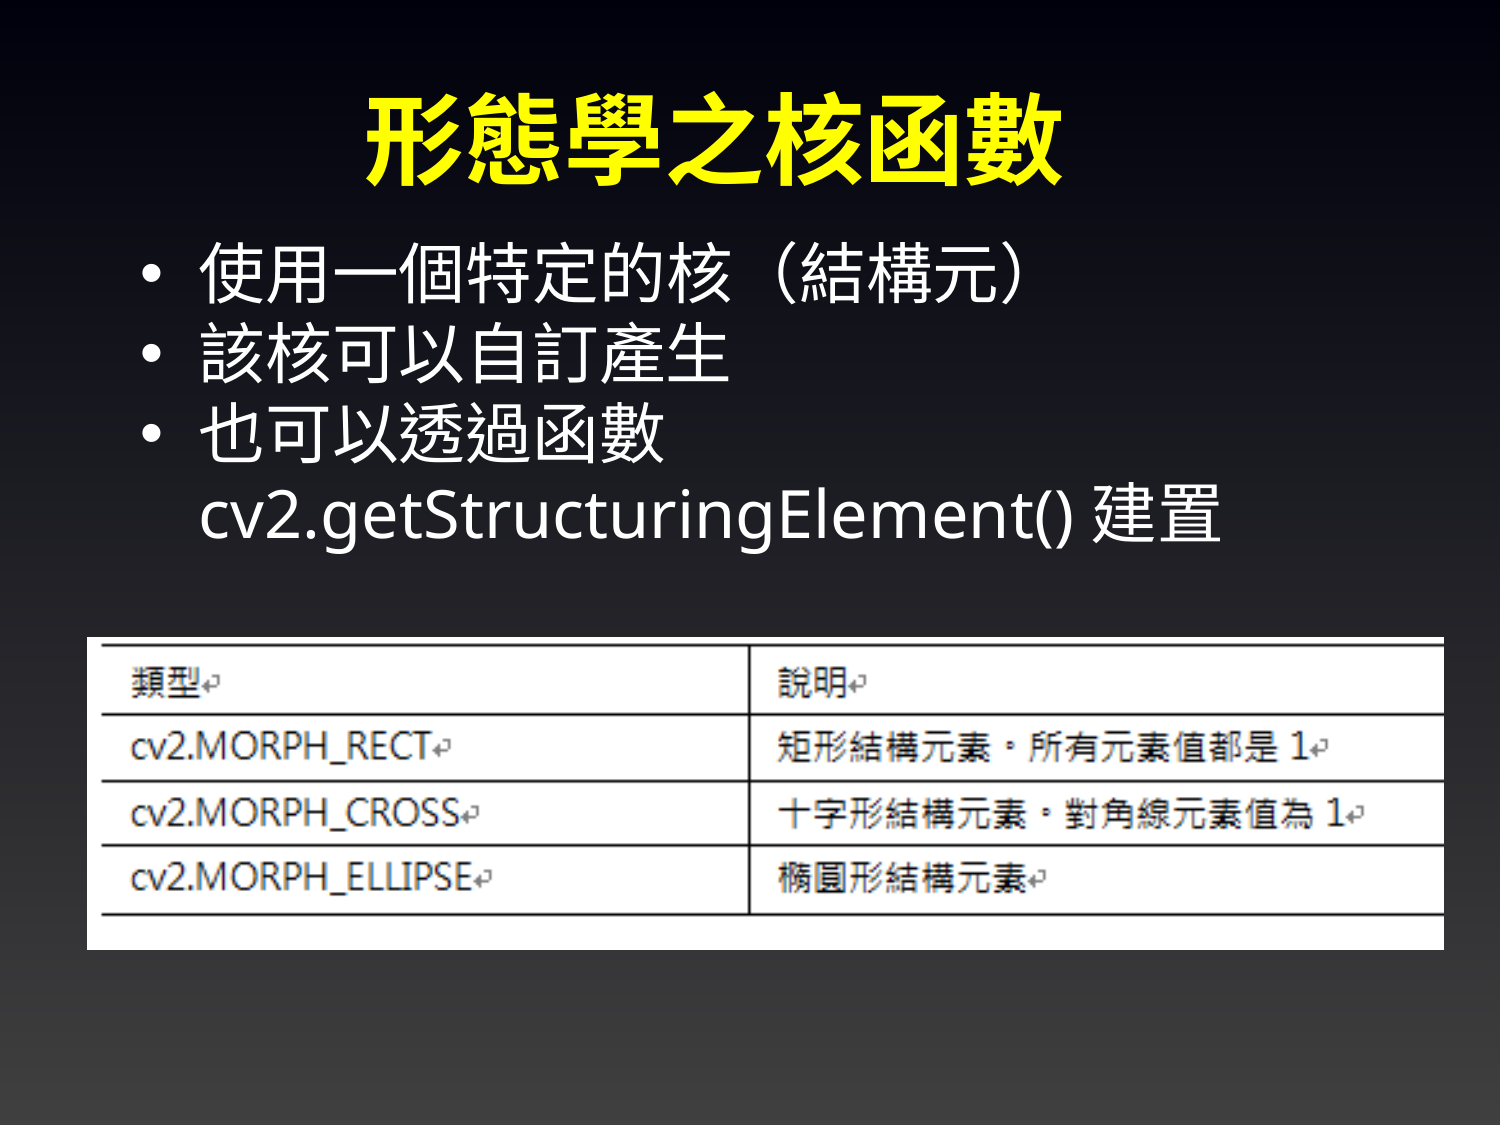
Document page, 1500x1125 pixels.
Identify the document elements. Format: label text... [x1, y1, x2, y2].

text_box 使用一個特定的核（結構元） 該核可以自訂產生 也可以透過函數cv2.getStructuringElement()建置 [125, 224, 1375, 560]
picture [87, 637, 1444, 951]
text_box 形態學之核函數 [350, 49, 1225, 213]
